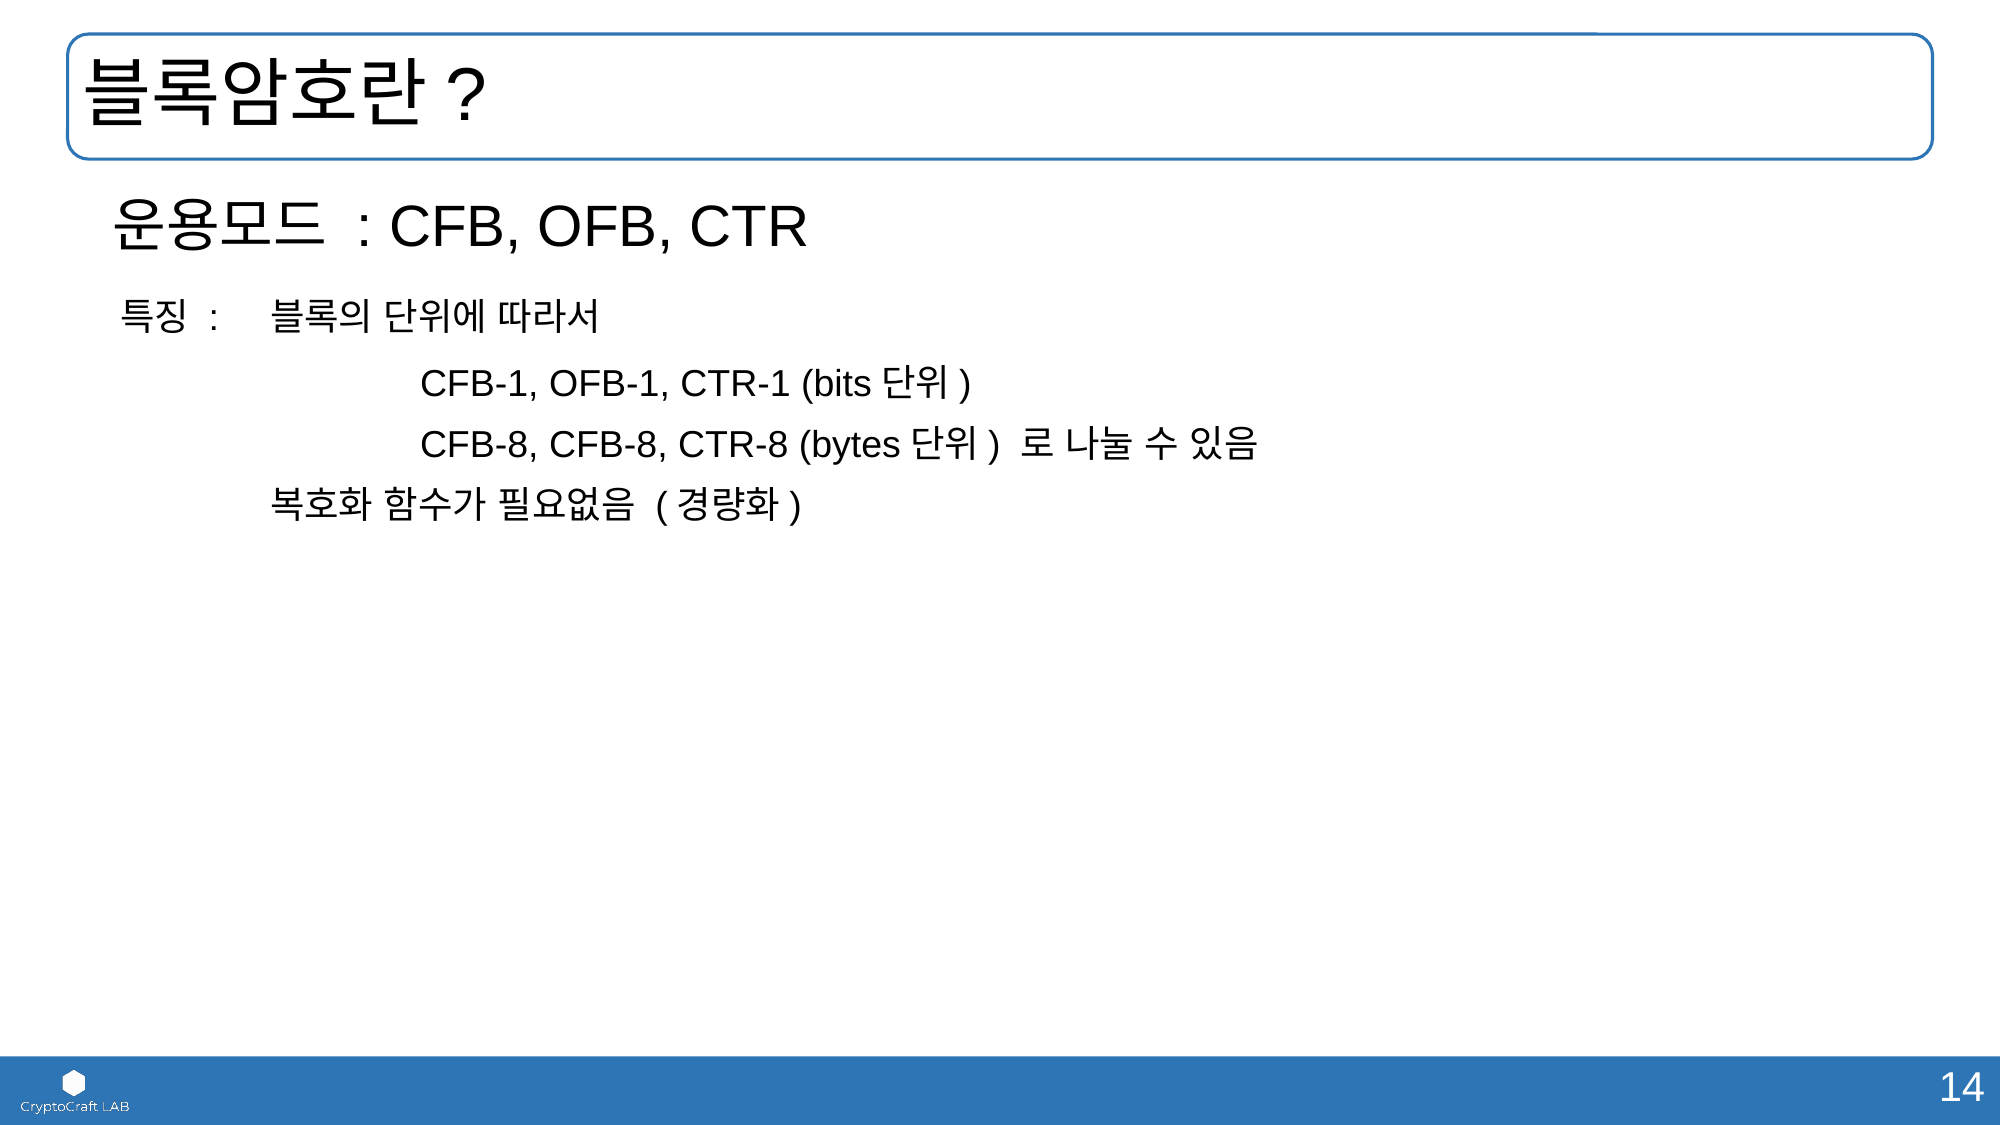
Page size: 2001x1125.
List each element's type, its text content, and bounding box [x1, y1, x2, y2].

title 블록암호란? [67, 34, 1933, 160]
list 운용모드 : CFB, OFB, CTR 특징 : 블록의 단위에 따라서 CFB-1, OFB-1, CTR-1 (bits단위) CFB-8, CFB-8, CTR-8 (bytes단위) 로 나눌 수 있음 복호화 함수가 필요없음 (경량화) [67, 189, 1933, 1019]
picture [12, 1061, 138, 1123]
